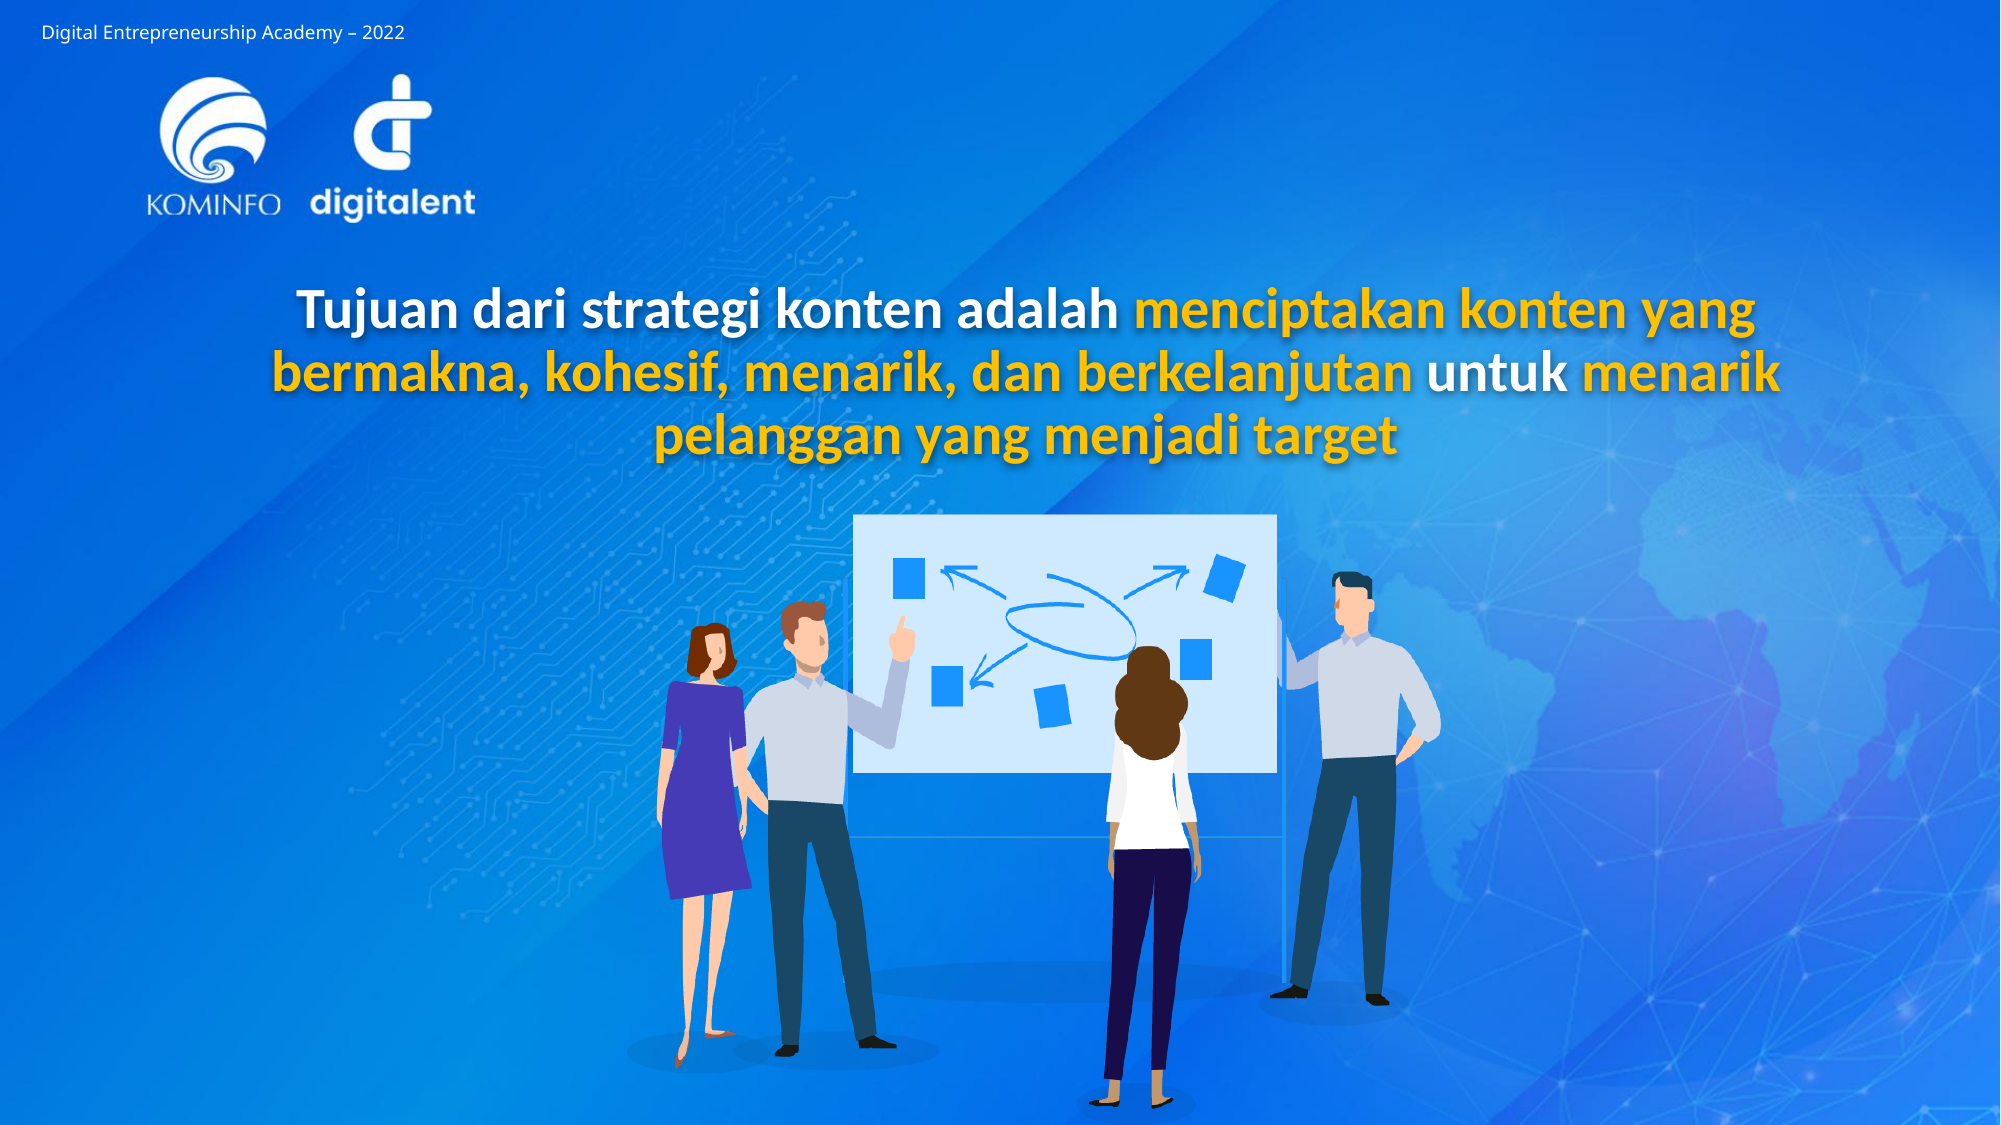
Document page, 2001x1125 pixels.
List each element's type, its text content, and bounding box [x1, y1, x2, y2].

text_box Digital Entrepreneurship Academy – 2022 [26, 13, 1027, 51]
picture [0, 0, 2001, 1125]
text_box Tujuan dari strategi konten adalah menciptakan konten yang bermakna, kohesif, menarik, dan berkelanjutan untuk menarik pelanggan yang menjadi target [163, 270, 1889, 985]
